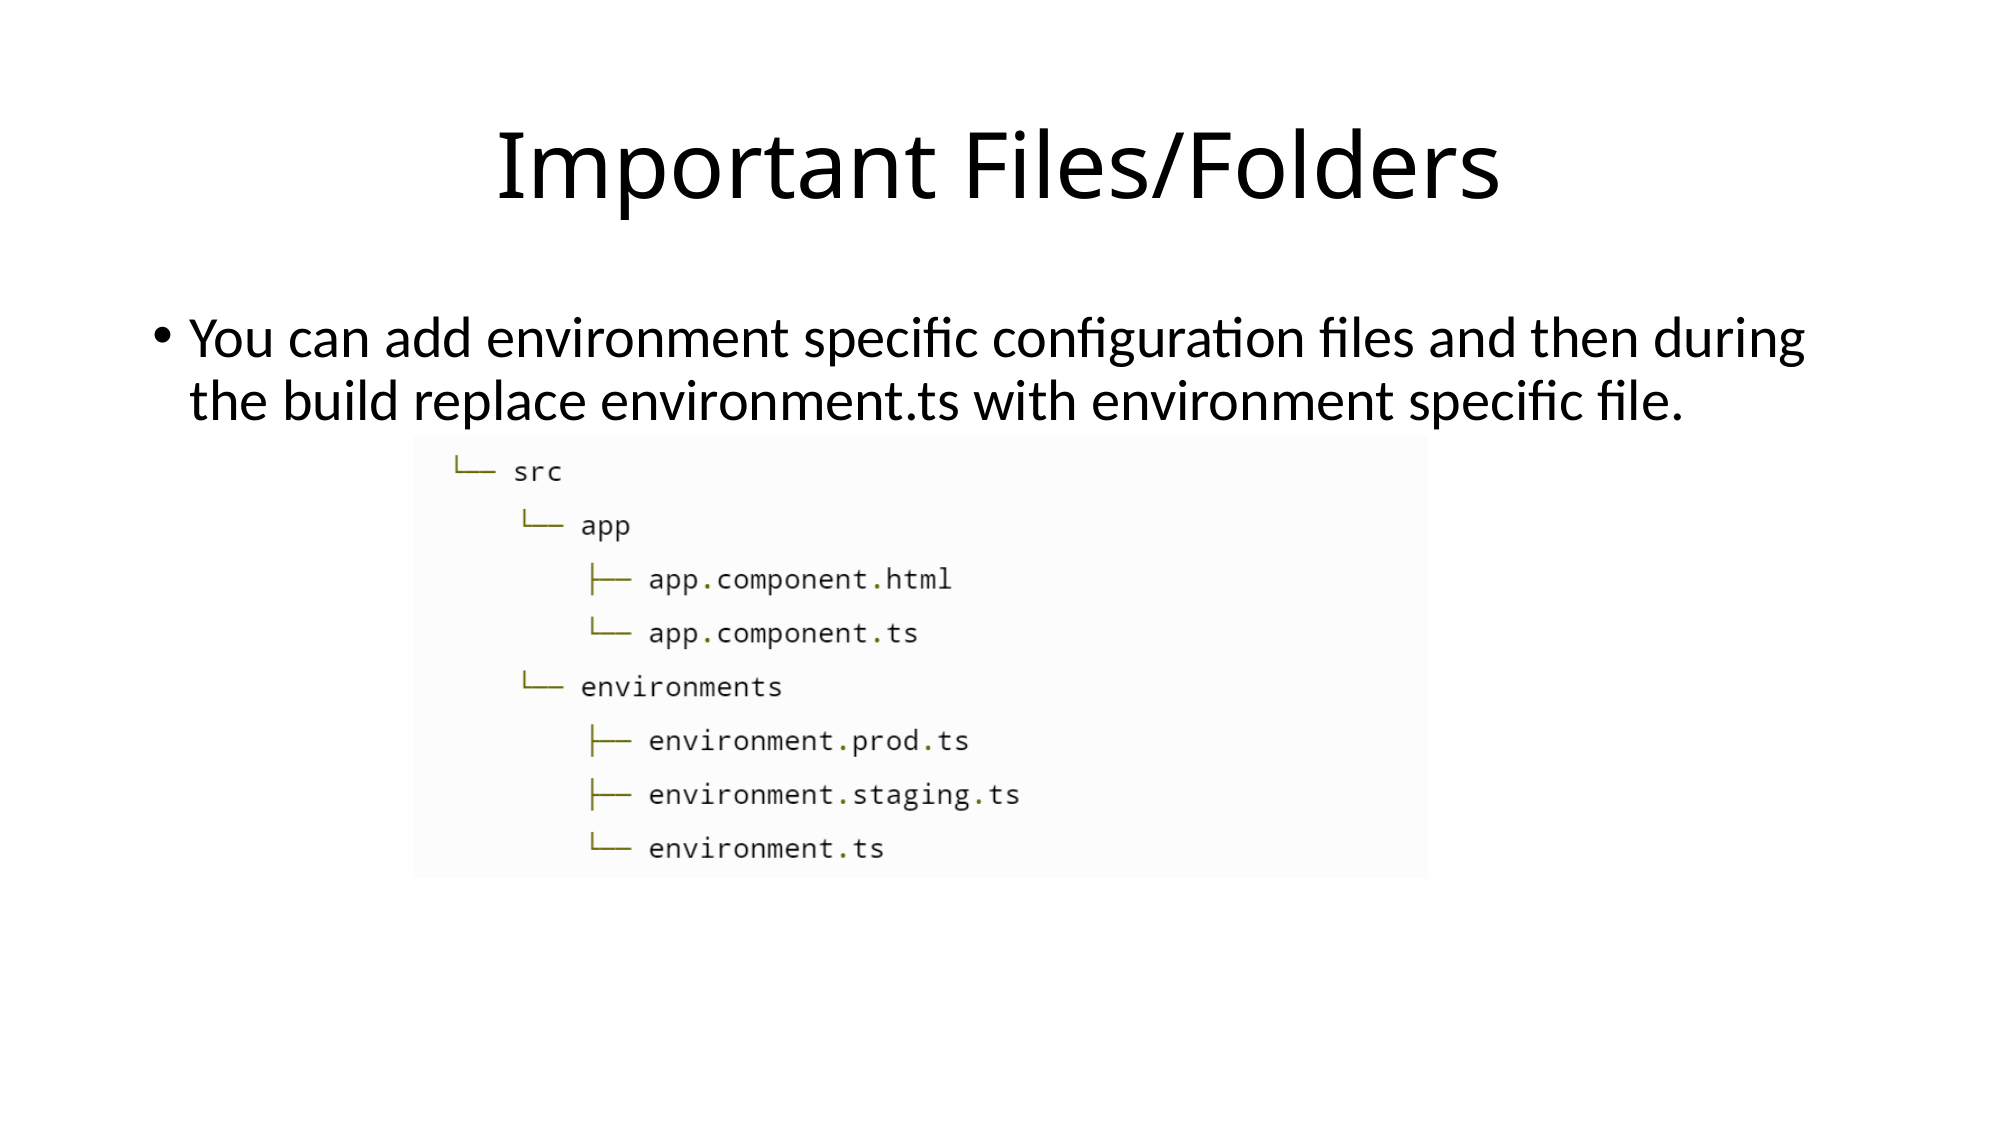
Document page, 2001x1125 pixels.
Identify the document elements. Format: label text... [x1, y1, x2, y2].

title Important Files/Folders [137, 59, 1863, 278]
list You can add environment specific configuration files and then during the build replace environment.ts with environment specific file. [137, 299, 1863, 1014]
picture [413, 435, 1428, 878]
